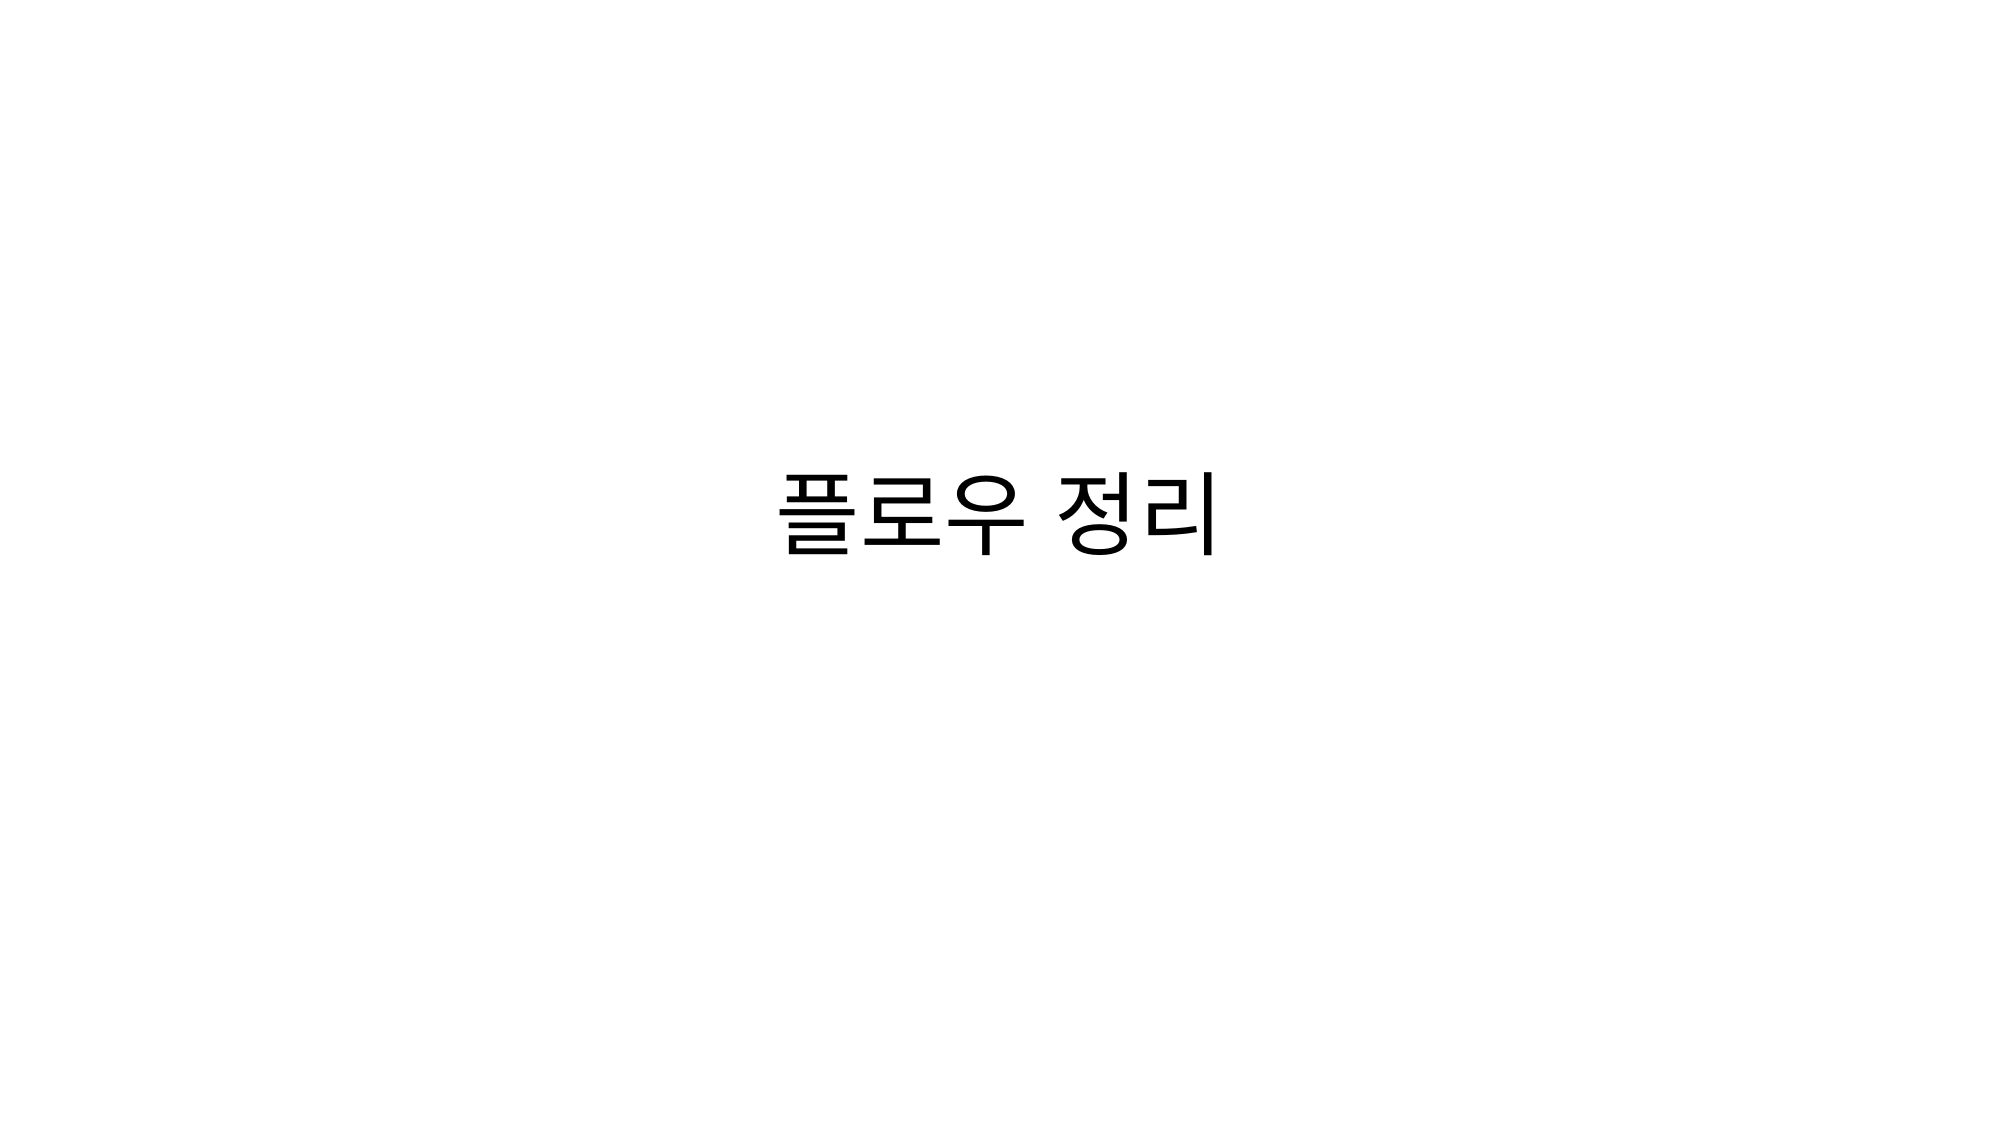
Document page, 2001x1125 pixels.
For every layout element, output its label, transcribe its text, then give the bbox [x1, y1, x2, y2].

title 플로우 정리 [249, 184, 1750, 576]
